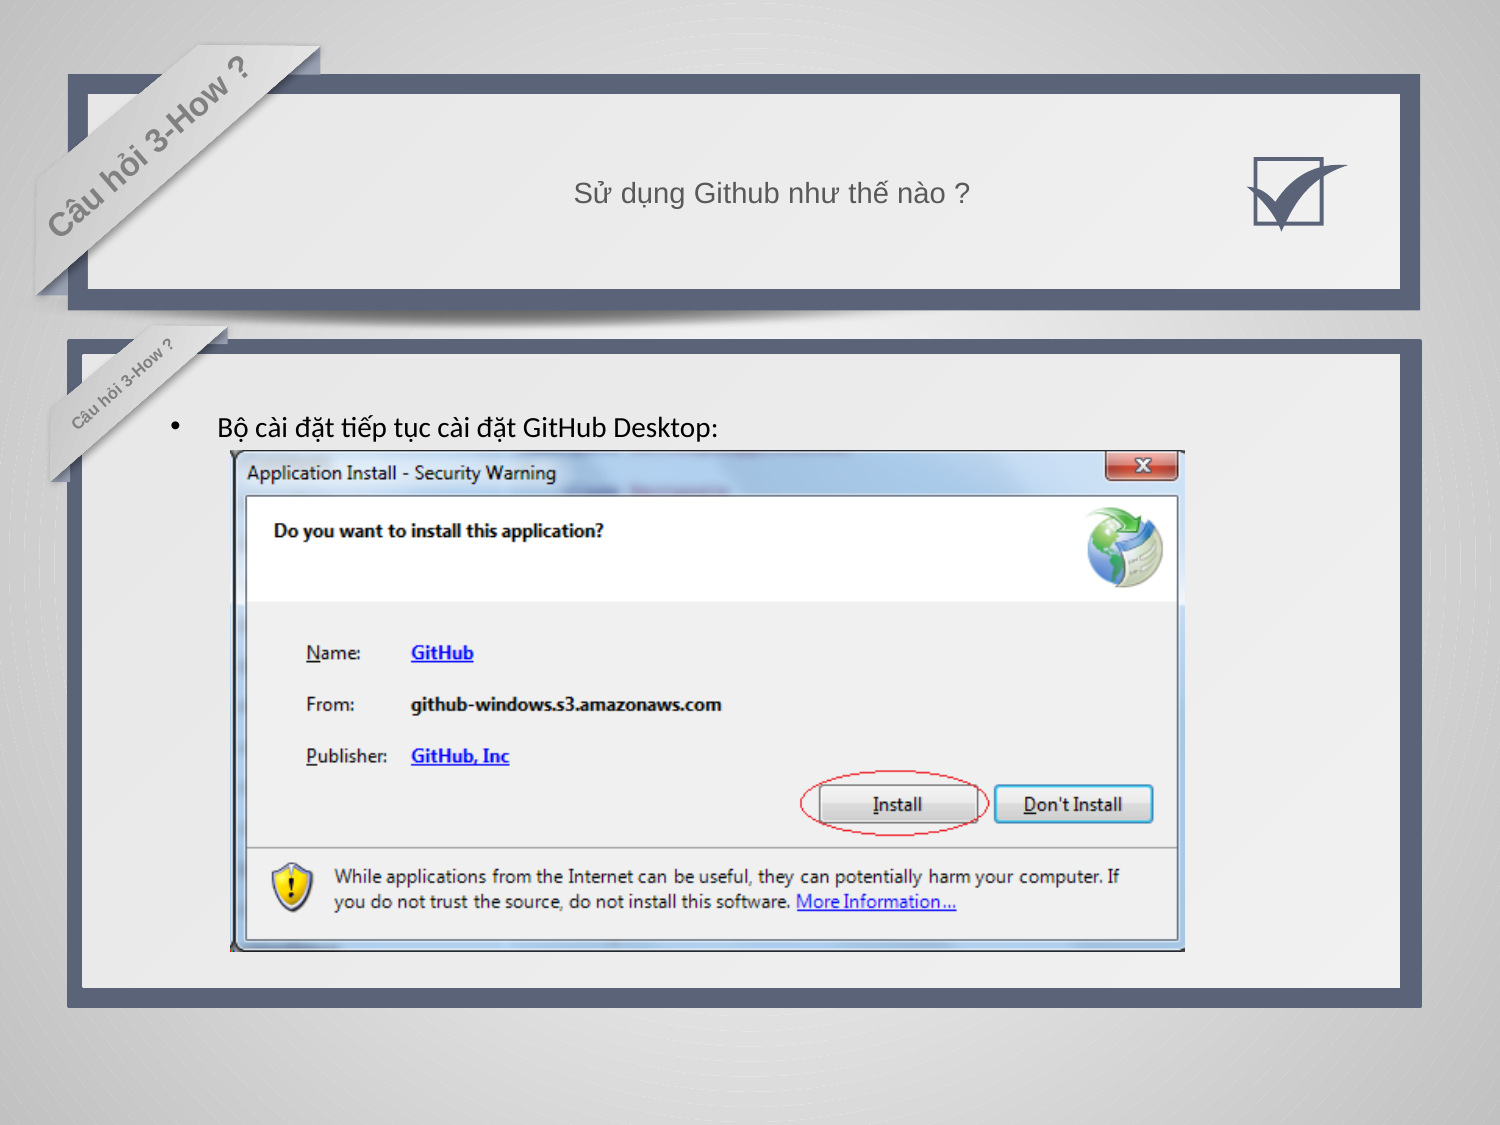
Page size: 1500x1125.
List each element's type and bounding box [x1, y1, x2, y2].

text_box [0, 45, 1421, 333]
text_box [4, 339, 1421, 1007]
picture [229, 450, 1186, 953]
